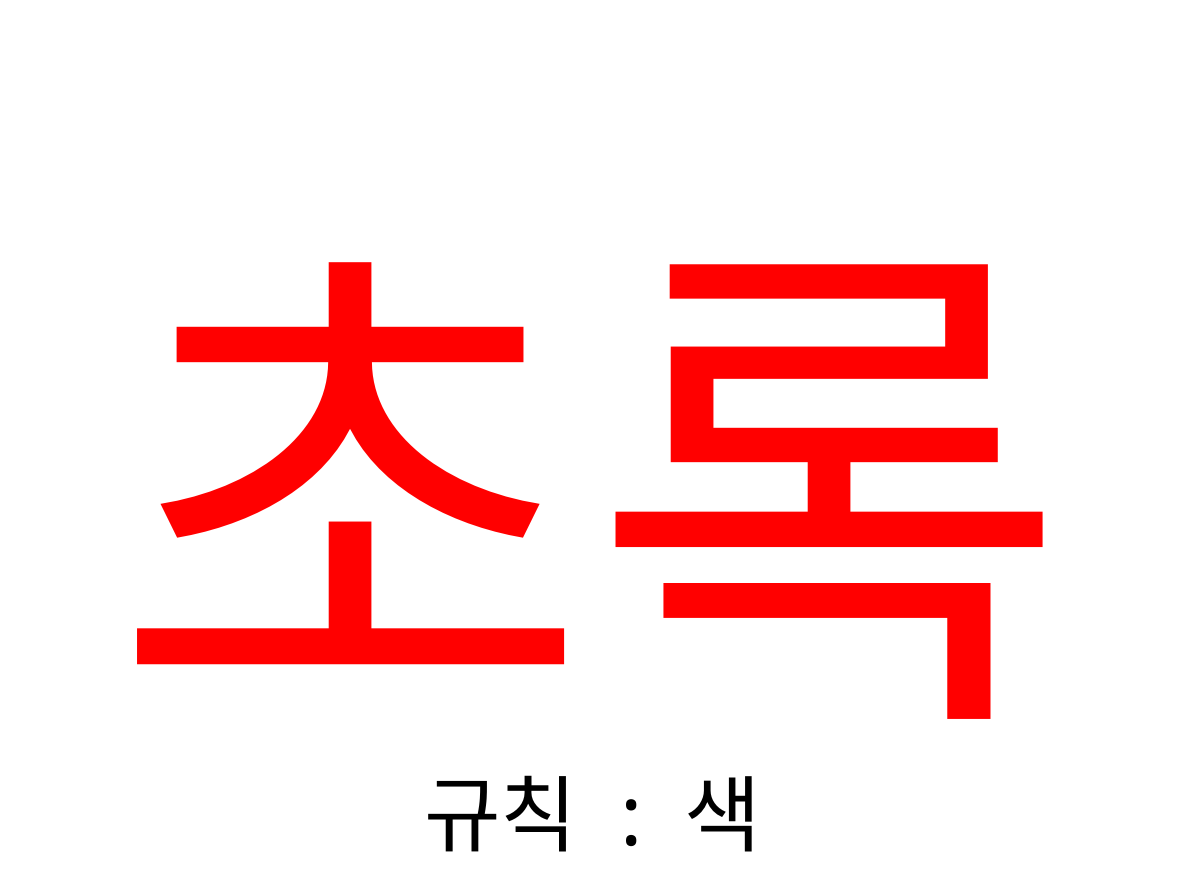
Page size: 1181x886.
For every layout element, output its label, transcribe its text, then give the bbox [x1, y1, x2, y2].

text_box 규칙 : 색 [350, 754, 835, 870]
text_box 초록 [0, 155, 1181, 796]
